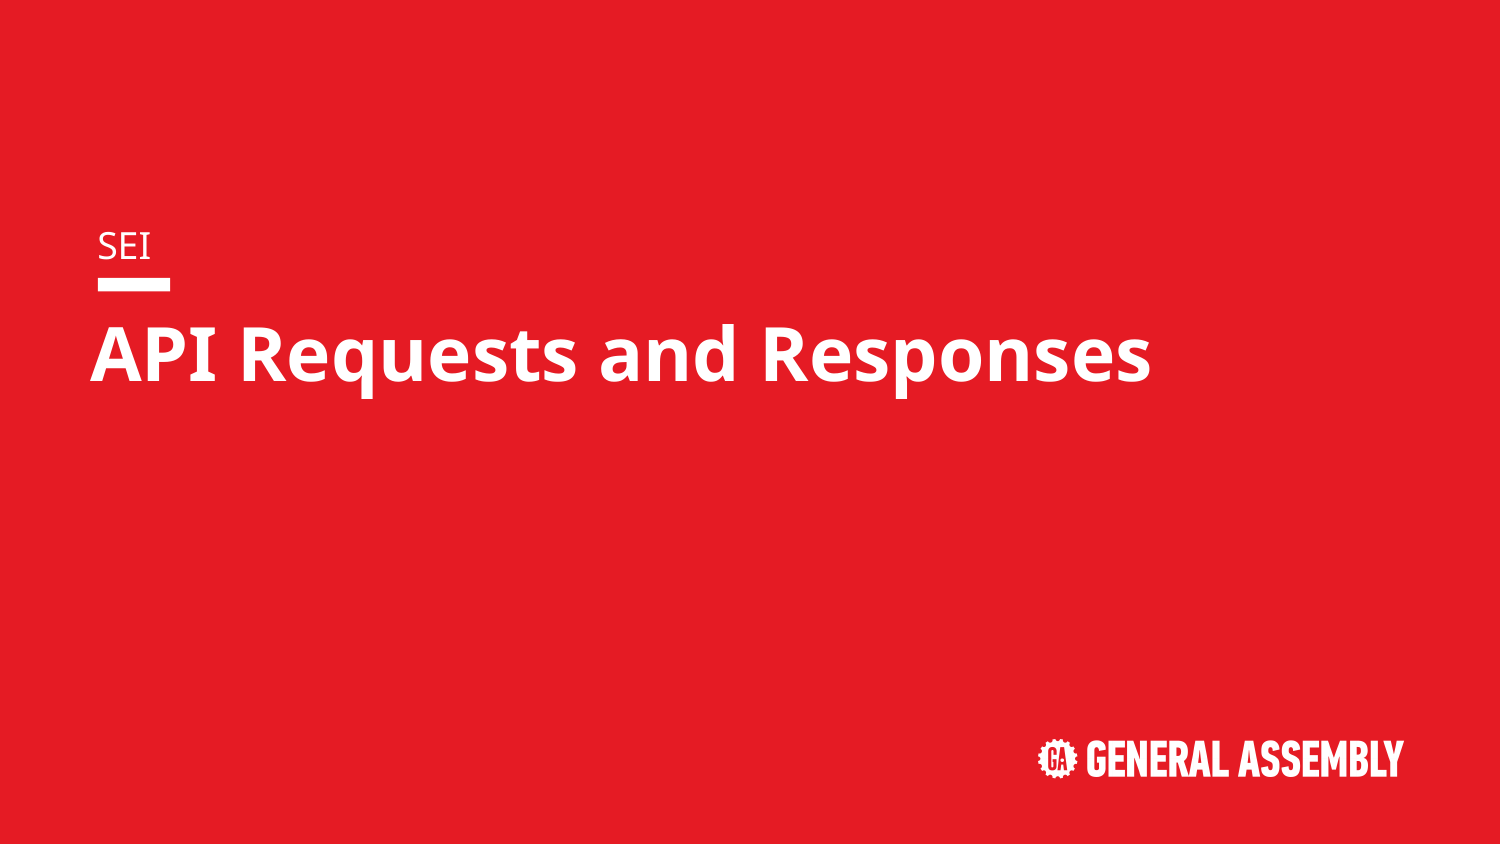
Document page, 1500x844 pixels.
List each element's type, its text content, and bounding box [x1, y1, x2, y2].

subtitle SEI [82, 200, 1306, 268]
title API Requests and Responses [75, 291, 1271, 553]
picture [1018, 720, 1424, 797]
